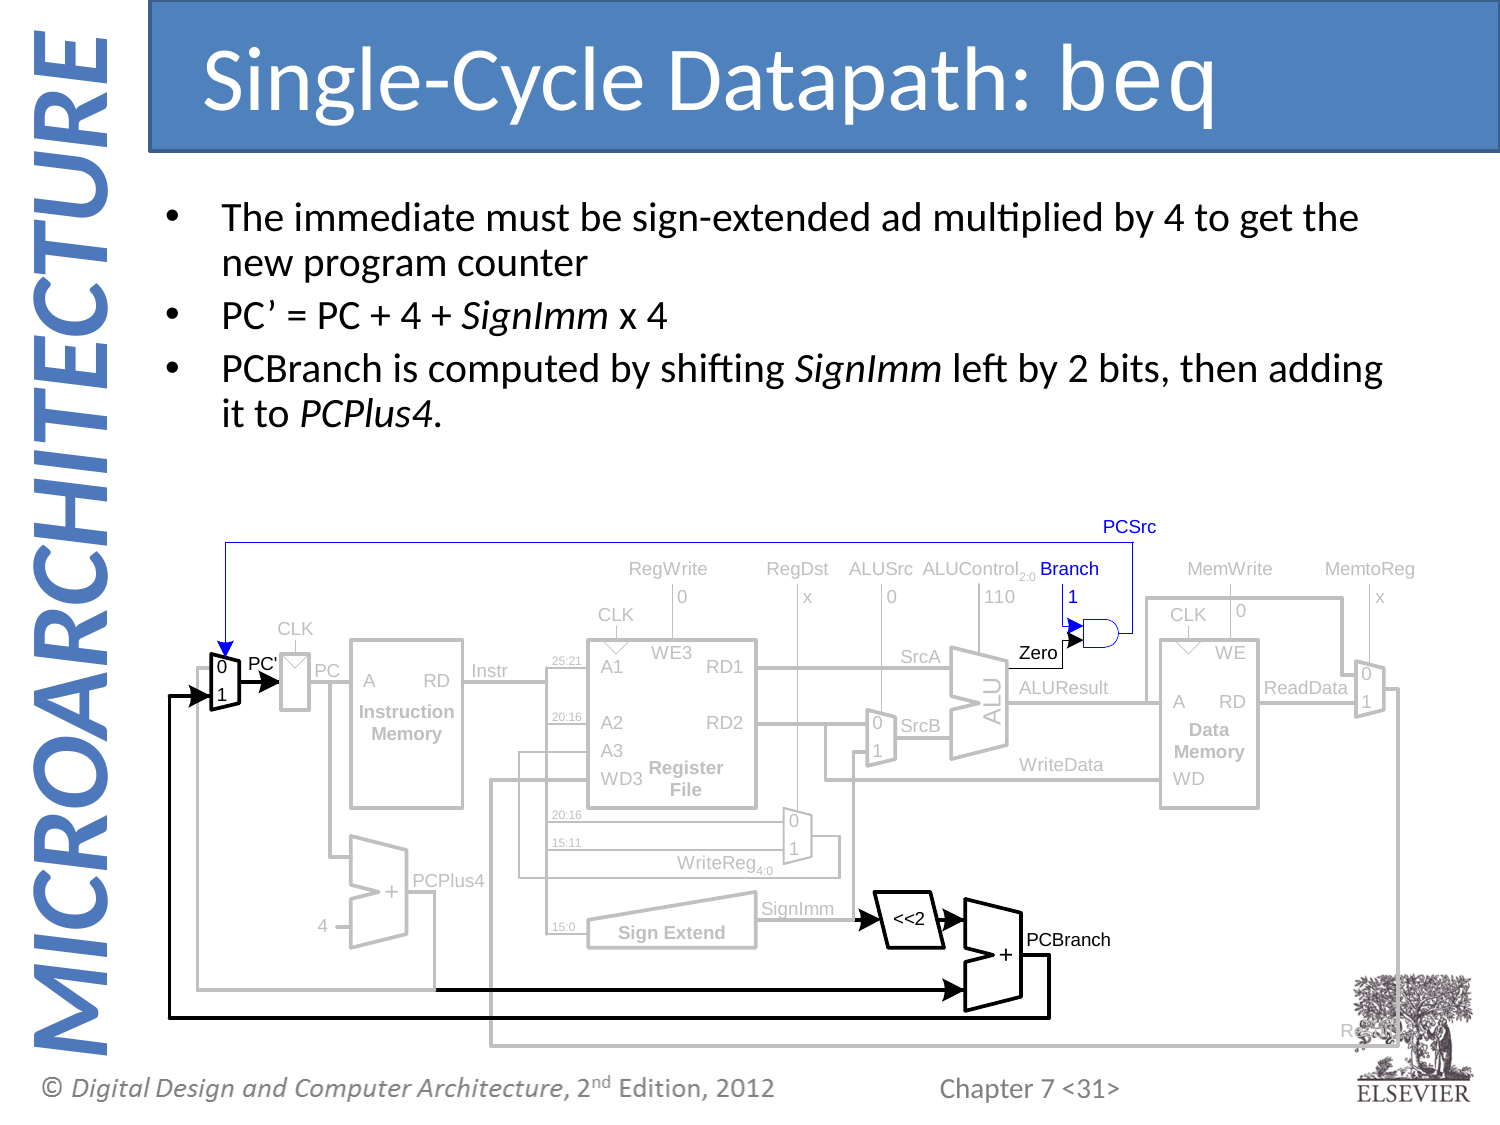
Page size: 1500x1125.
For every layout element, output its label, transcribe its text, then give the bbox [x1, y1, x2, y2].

text_box Single-Cycle Datapath: beq [187, 11, 1488, 136]
list The immediate must be sign-extended ad multiplied by 4 to get the new program counter PC’ = PC + 4 + SignImm x 4 PCBranch is computed by shifting SignImm left by 2 bits, then adding it to PCPlus4. [150, 187, 1413, 1000]
picture [0, 0, 1500, 1125]
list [162, 496, 1438, 1063]
